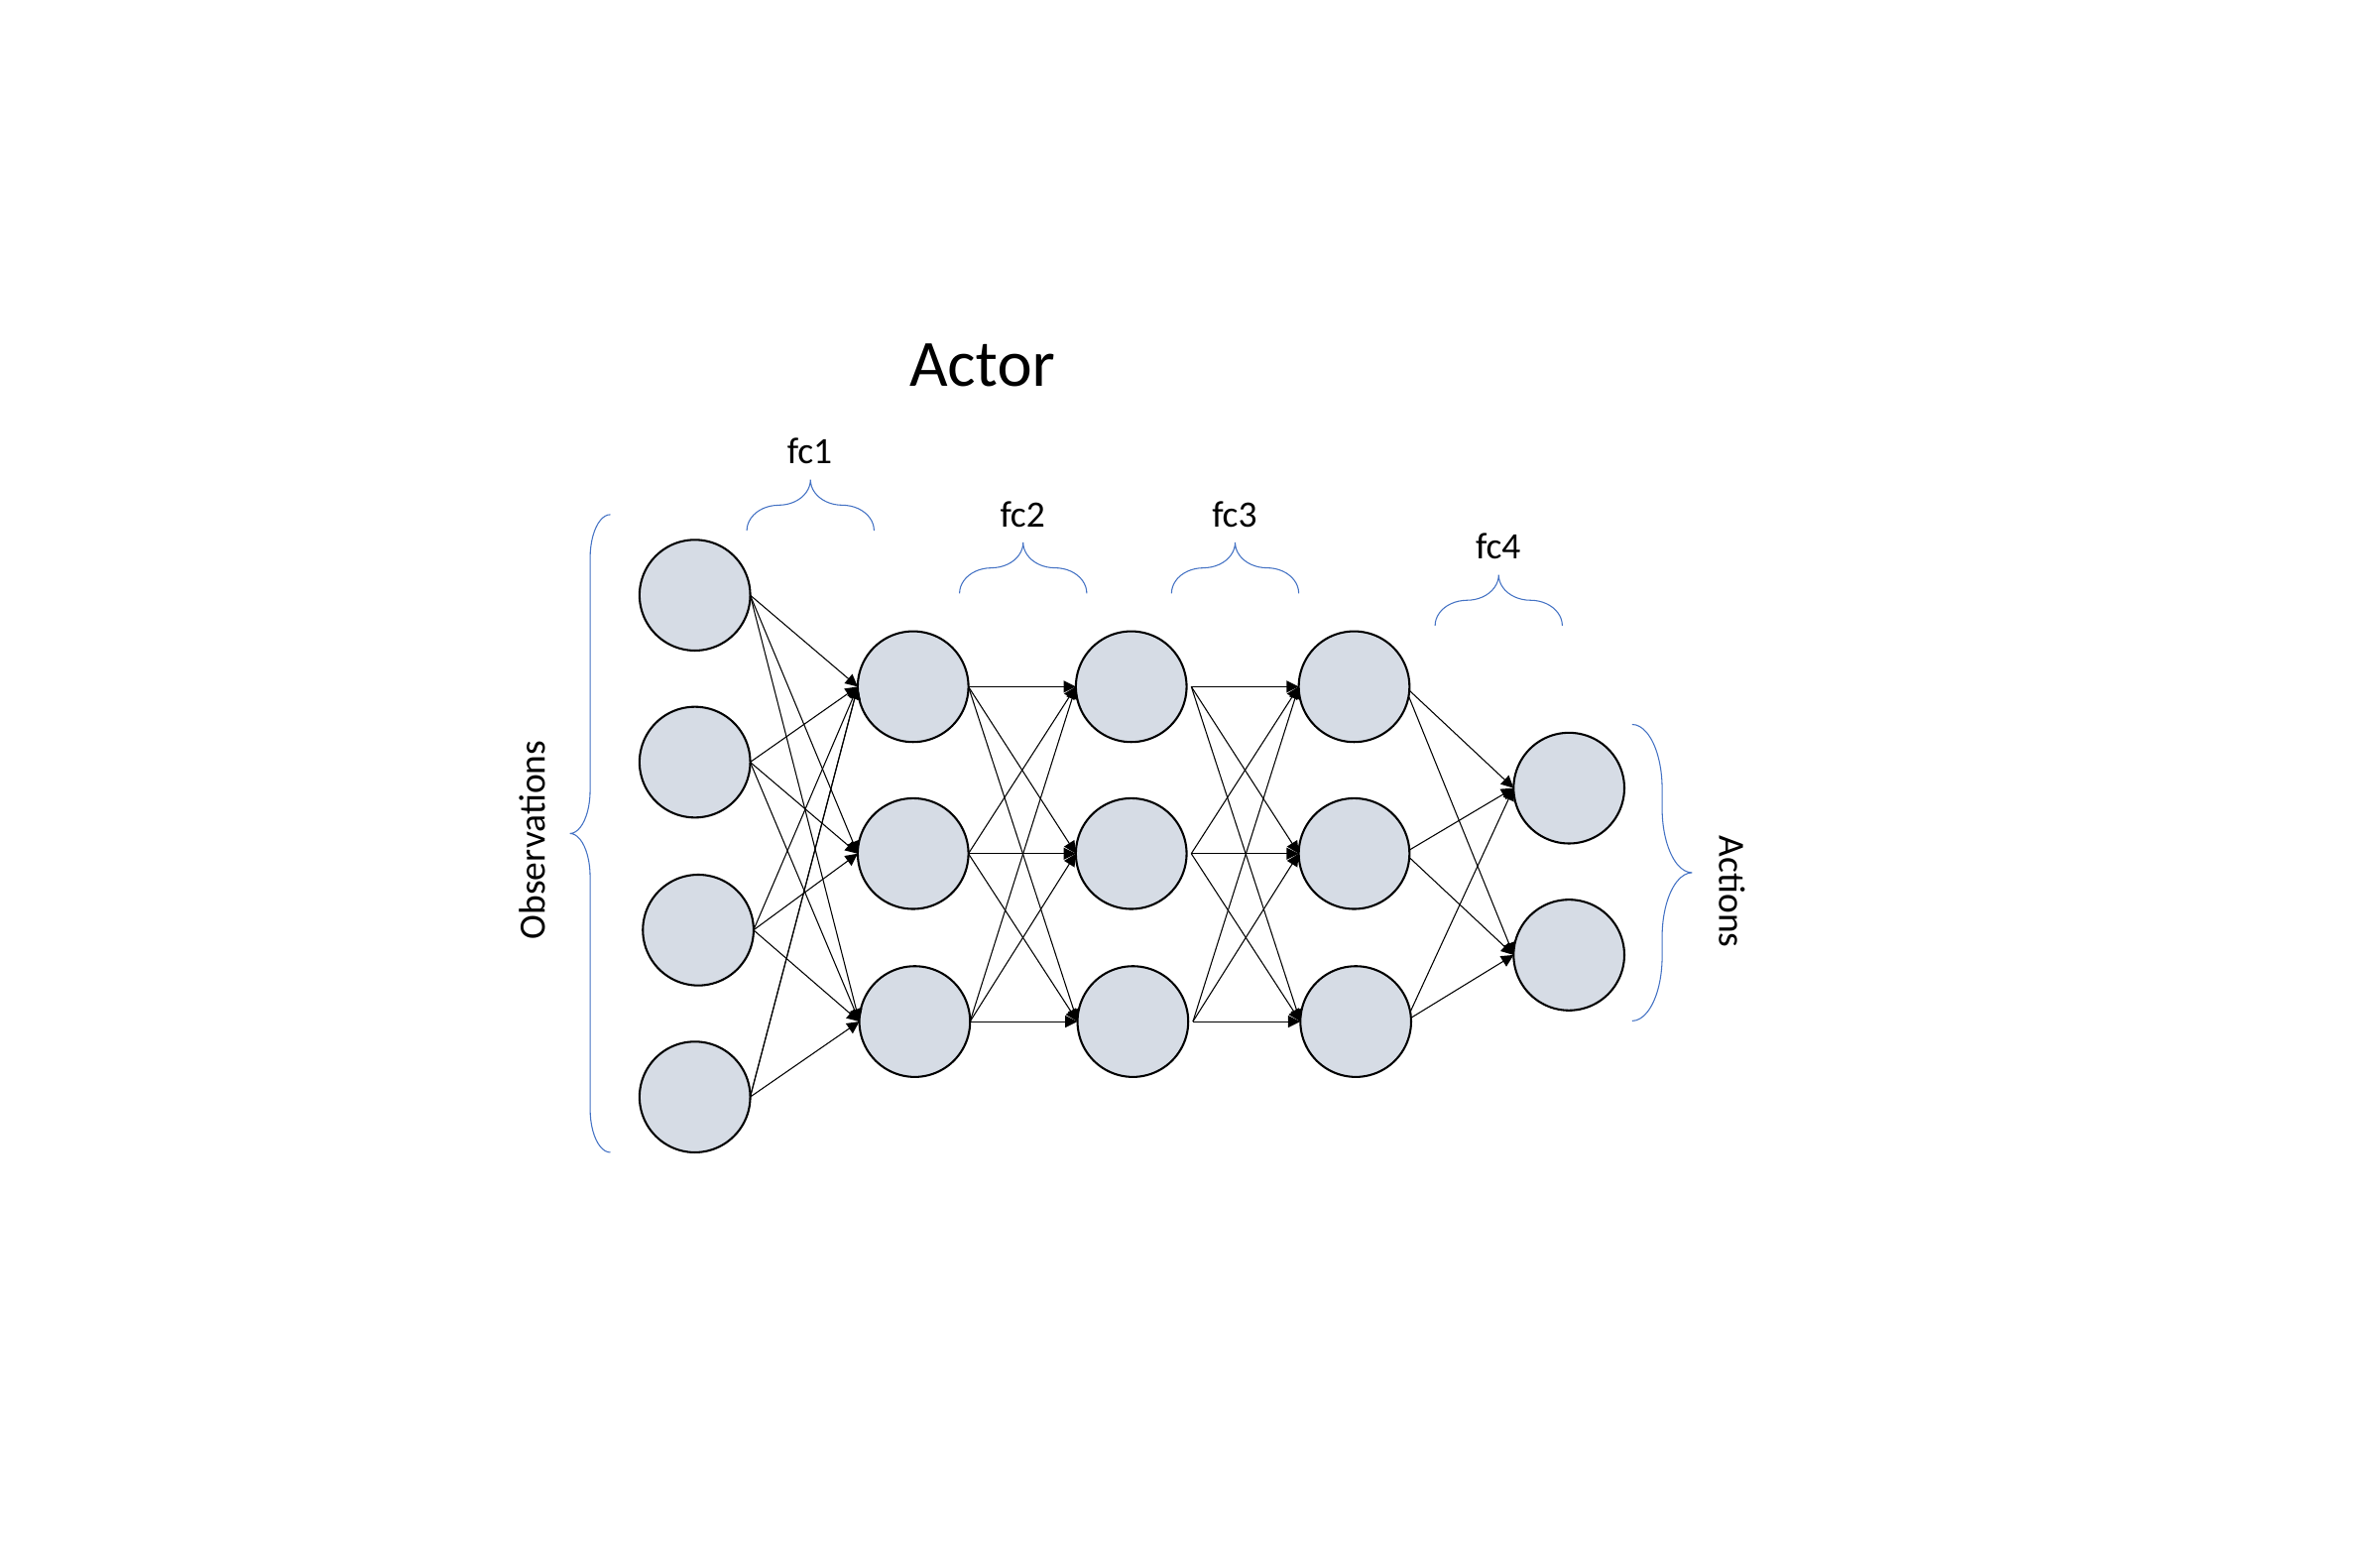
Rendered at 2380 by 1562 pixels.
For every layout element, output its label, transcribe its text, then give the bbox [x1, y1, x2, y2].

text_box Actor [894, 312, 1070, 408]
text_box [1514, 731, 1626, 845]
text_box fc1 [773, 420, 849, 479]
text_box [1404, 685, 1514, 787]
text_box [1299, 965, 1413, 1078]
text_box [1405, 954, 1514, 1021]
text_box [1074, 630, 1188, 744]
text_box [1514, 899, 1626, 1012]
text_box fc3 [1197, 482, 1273, 542]
text_box [746, 479, 875, 532]
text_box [750, 1021, 860, 1098]
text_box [1405, 787, 1514, 954]
text_box Observations [500, 725, 560, 954]
text_box [638, 1040, 752, 1154]
text_box [860, 630, 970, 744]
text_box [1297, 630, 1411, 744]
text_box [638, 539, 752, 653]
text_box fc4 [1461, 514, 1537, 574]
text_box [970, 853, 1076, 1021]
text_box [750, 595, 860, 762]
text_box [1631, 723, 1693, 1021]
text_box [1301, 796, 1404, 910]
text_box [860, 796, 968, 910]
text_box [970, 686, 1076, 853]
text_box [1076, 965, 1190, 1078]
text_box [1170, 541, 1300, 594]
text_box [638, 705, 750, 819]
text_box [1434, 574, 1563, 626]
text_box [1078, 796, 1188, 910]
text_box Actions [1704, 821, 1764, 963]
text_box [569, 514, 611, 1153]
text_box [860, 965, 972, 1078]
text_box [1192, 686, 1299, 853]
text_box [750, 686, 858, 1021]
text_box [959, 541, 1088, 594]
text_box [642, 873, 750, 987]
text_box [1192, 853, 1299, 1021]
text_box fc2 [985, 482, 1062, 542]
